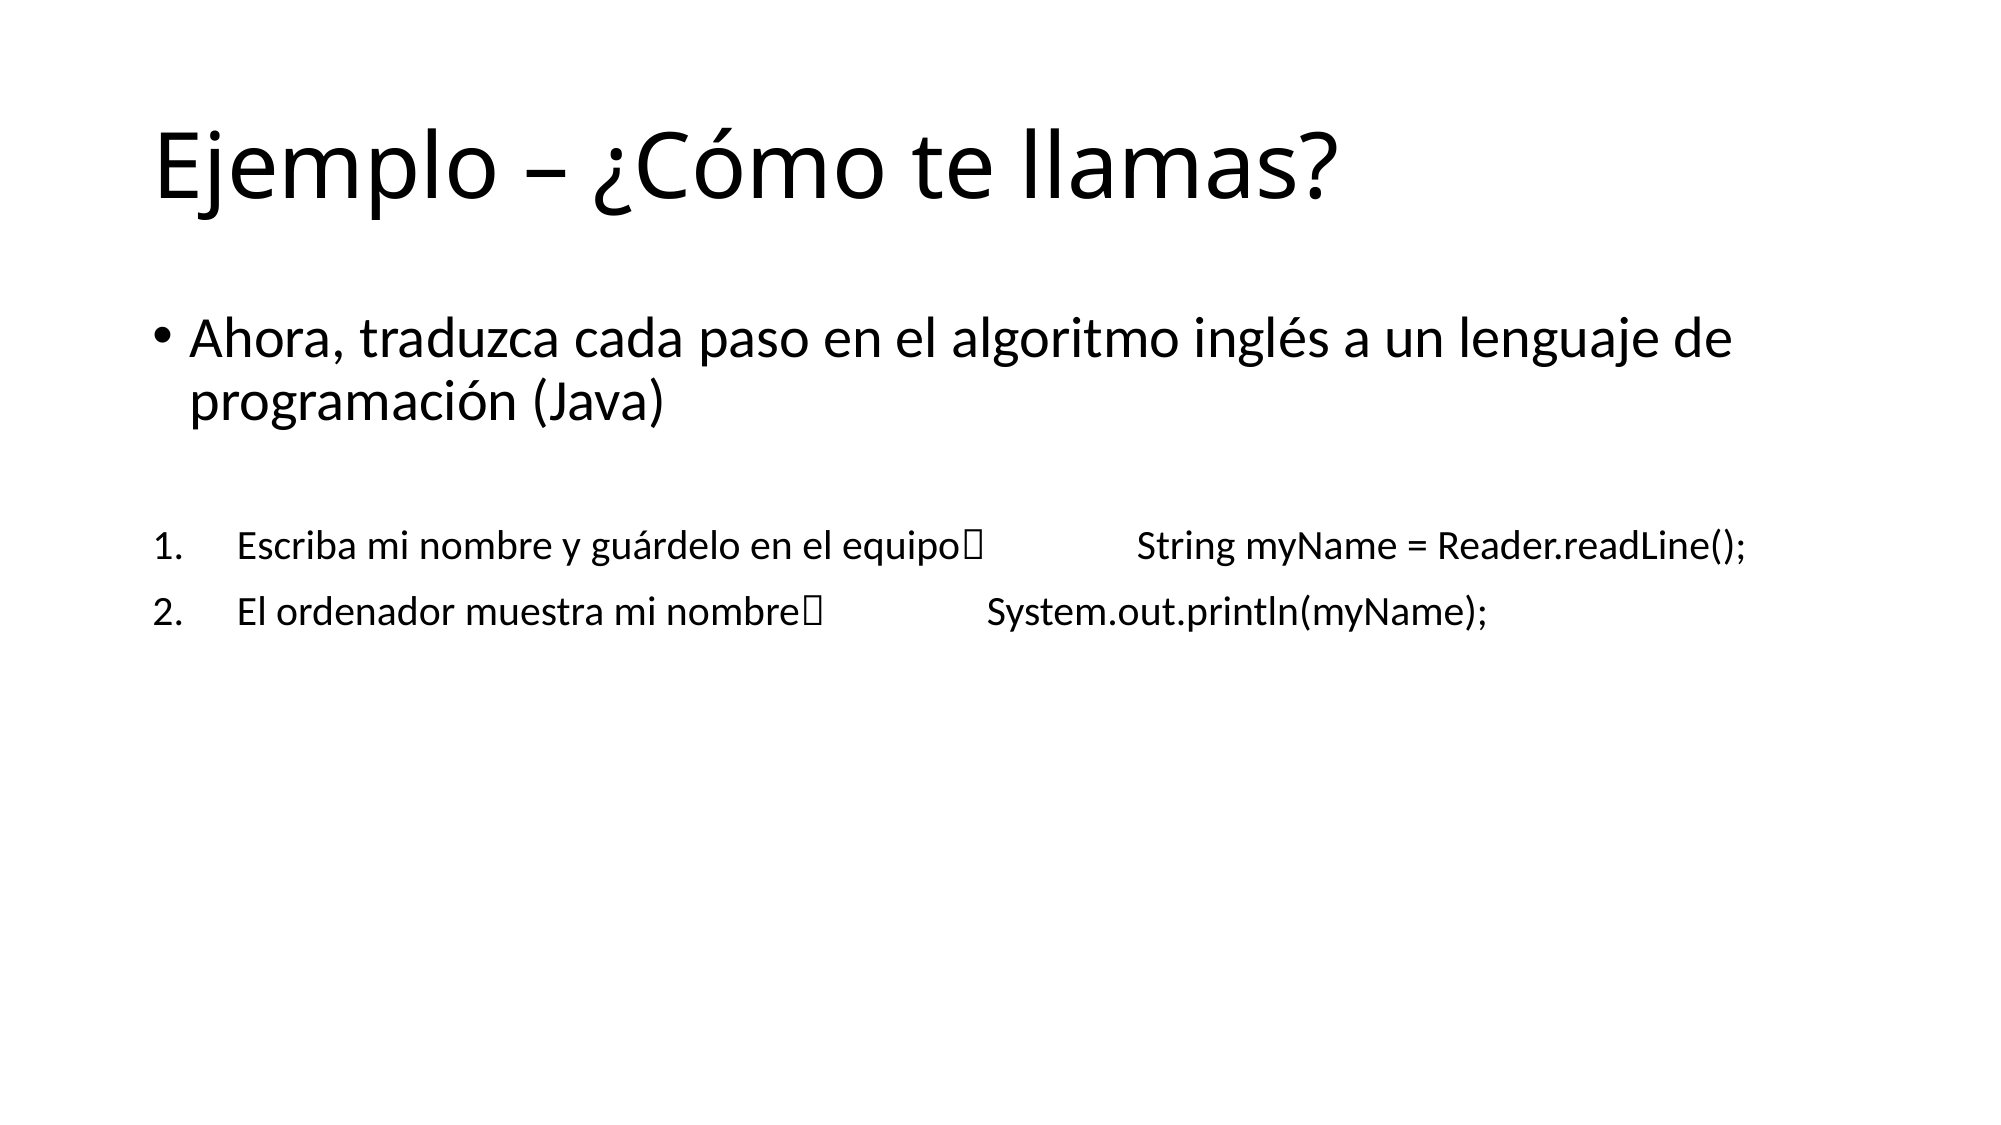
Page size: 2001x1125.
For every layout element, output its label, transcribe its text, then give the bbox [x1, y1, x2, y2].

list Ahora, traduzca cada paso en el algoritmo inglés a un lenguaje de programación (Java) Escriba mi nombre y guárdelo en el equipo String myName = Reader.readLine(); El ordenador muestra mi nombre System.out.println(myName); [137, 299, 1863, 1014]
title Ejemplo – ¿Cómo te llamas? [137, 59, 1863, 278]
